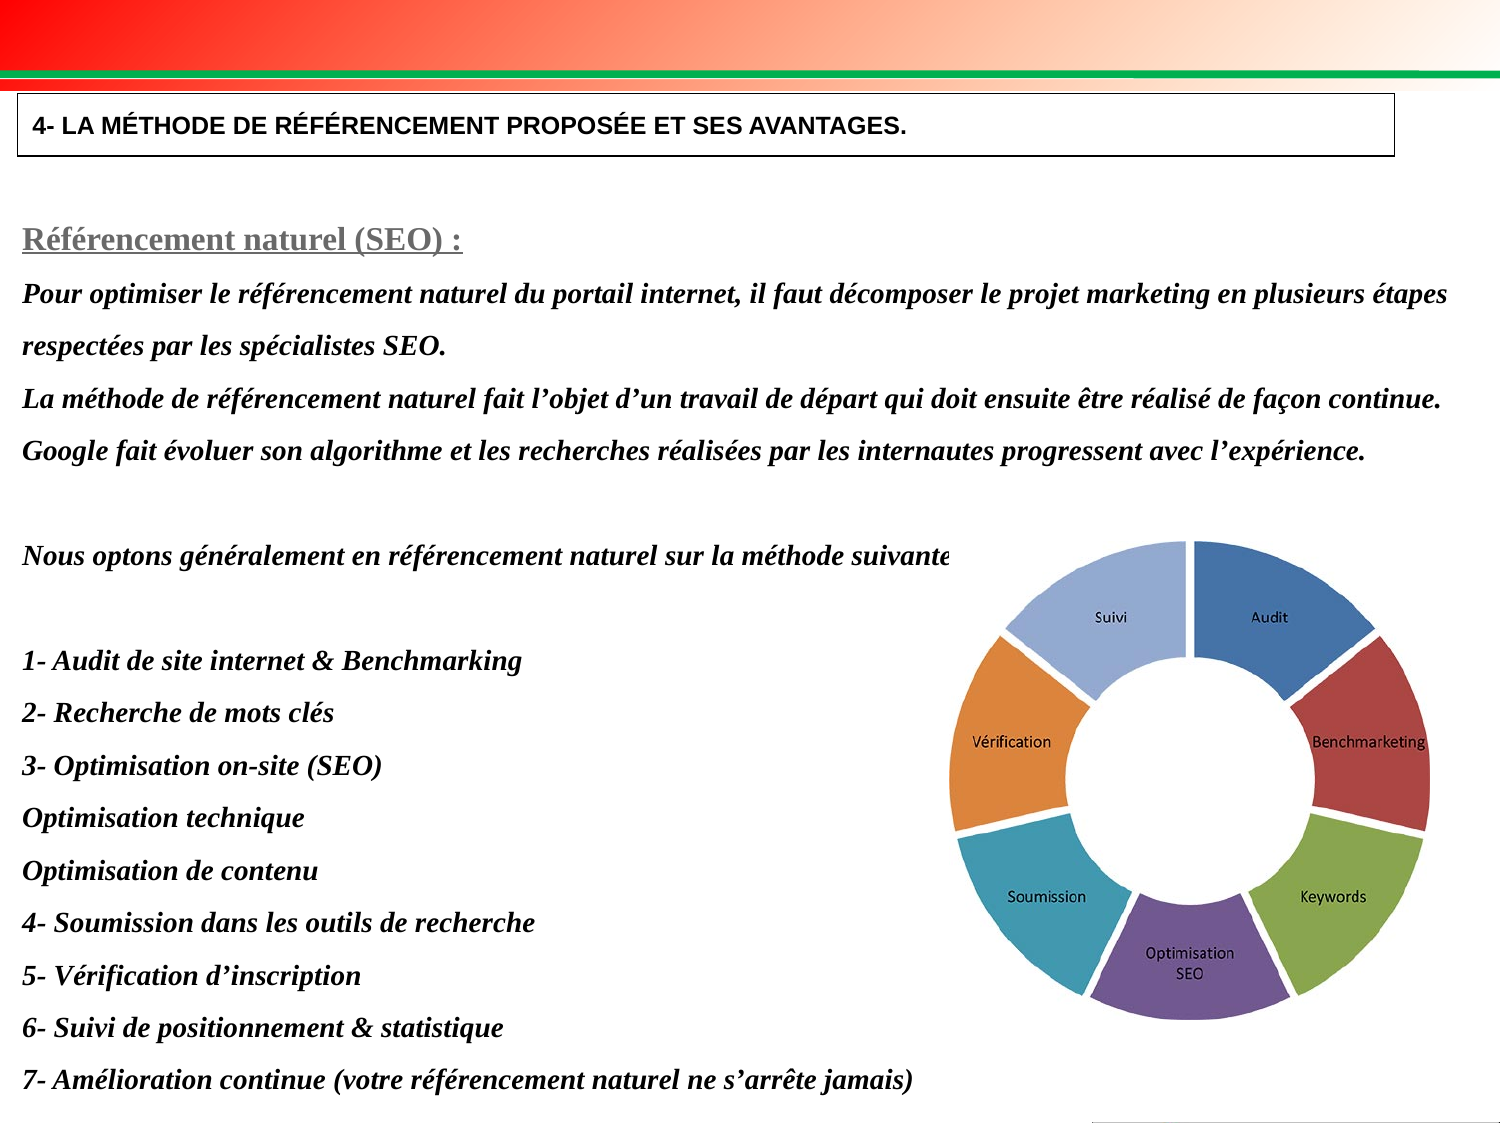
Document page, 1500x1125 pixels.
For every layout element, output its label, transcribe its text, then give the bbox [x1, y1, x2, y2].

text_box 4- LA MÉTHODE DE RÉFÉRENCEMENT PROPOSÉE ET SES AVANTAGES. [17, 93, 1395, 156]
text_box Référencement naturel (SEO) : Pour optimiser le référencement naturel du portail internet, il faut décomposer le projet marketing en plusieurs étapes respectées par les spécialistes SEO. La méthode de référencement naturel fait l’objet d’un travail de départ qui doit ensuite être réalisé de façon continue. Google fait évoluer son algorithme et les recherches réalisées par les internautes progressent avec l’expérience. Nous optons généralement en référencement naturel sur la méthode suivante qui se décompose en 7 étapes : 1- Audit de site internet & Benchmarking 2- Recherche de mots clés 3- Optimisation on-site (SEO) Optimisation technique Optimisation de contenu 4- Soumission dans les outils de recherche 5- Vérification d’inscription 6- Suivi de positionnement & statistique 7- Amélioration continue (votre référencement naturel ne s’arrête jamais) [0, 170, 1500, 1122]
picture [948, 541, 1431, 1020]
